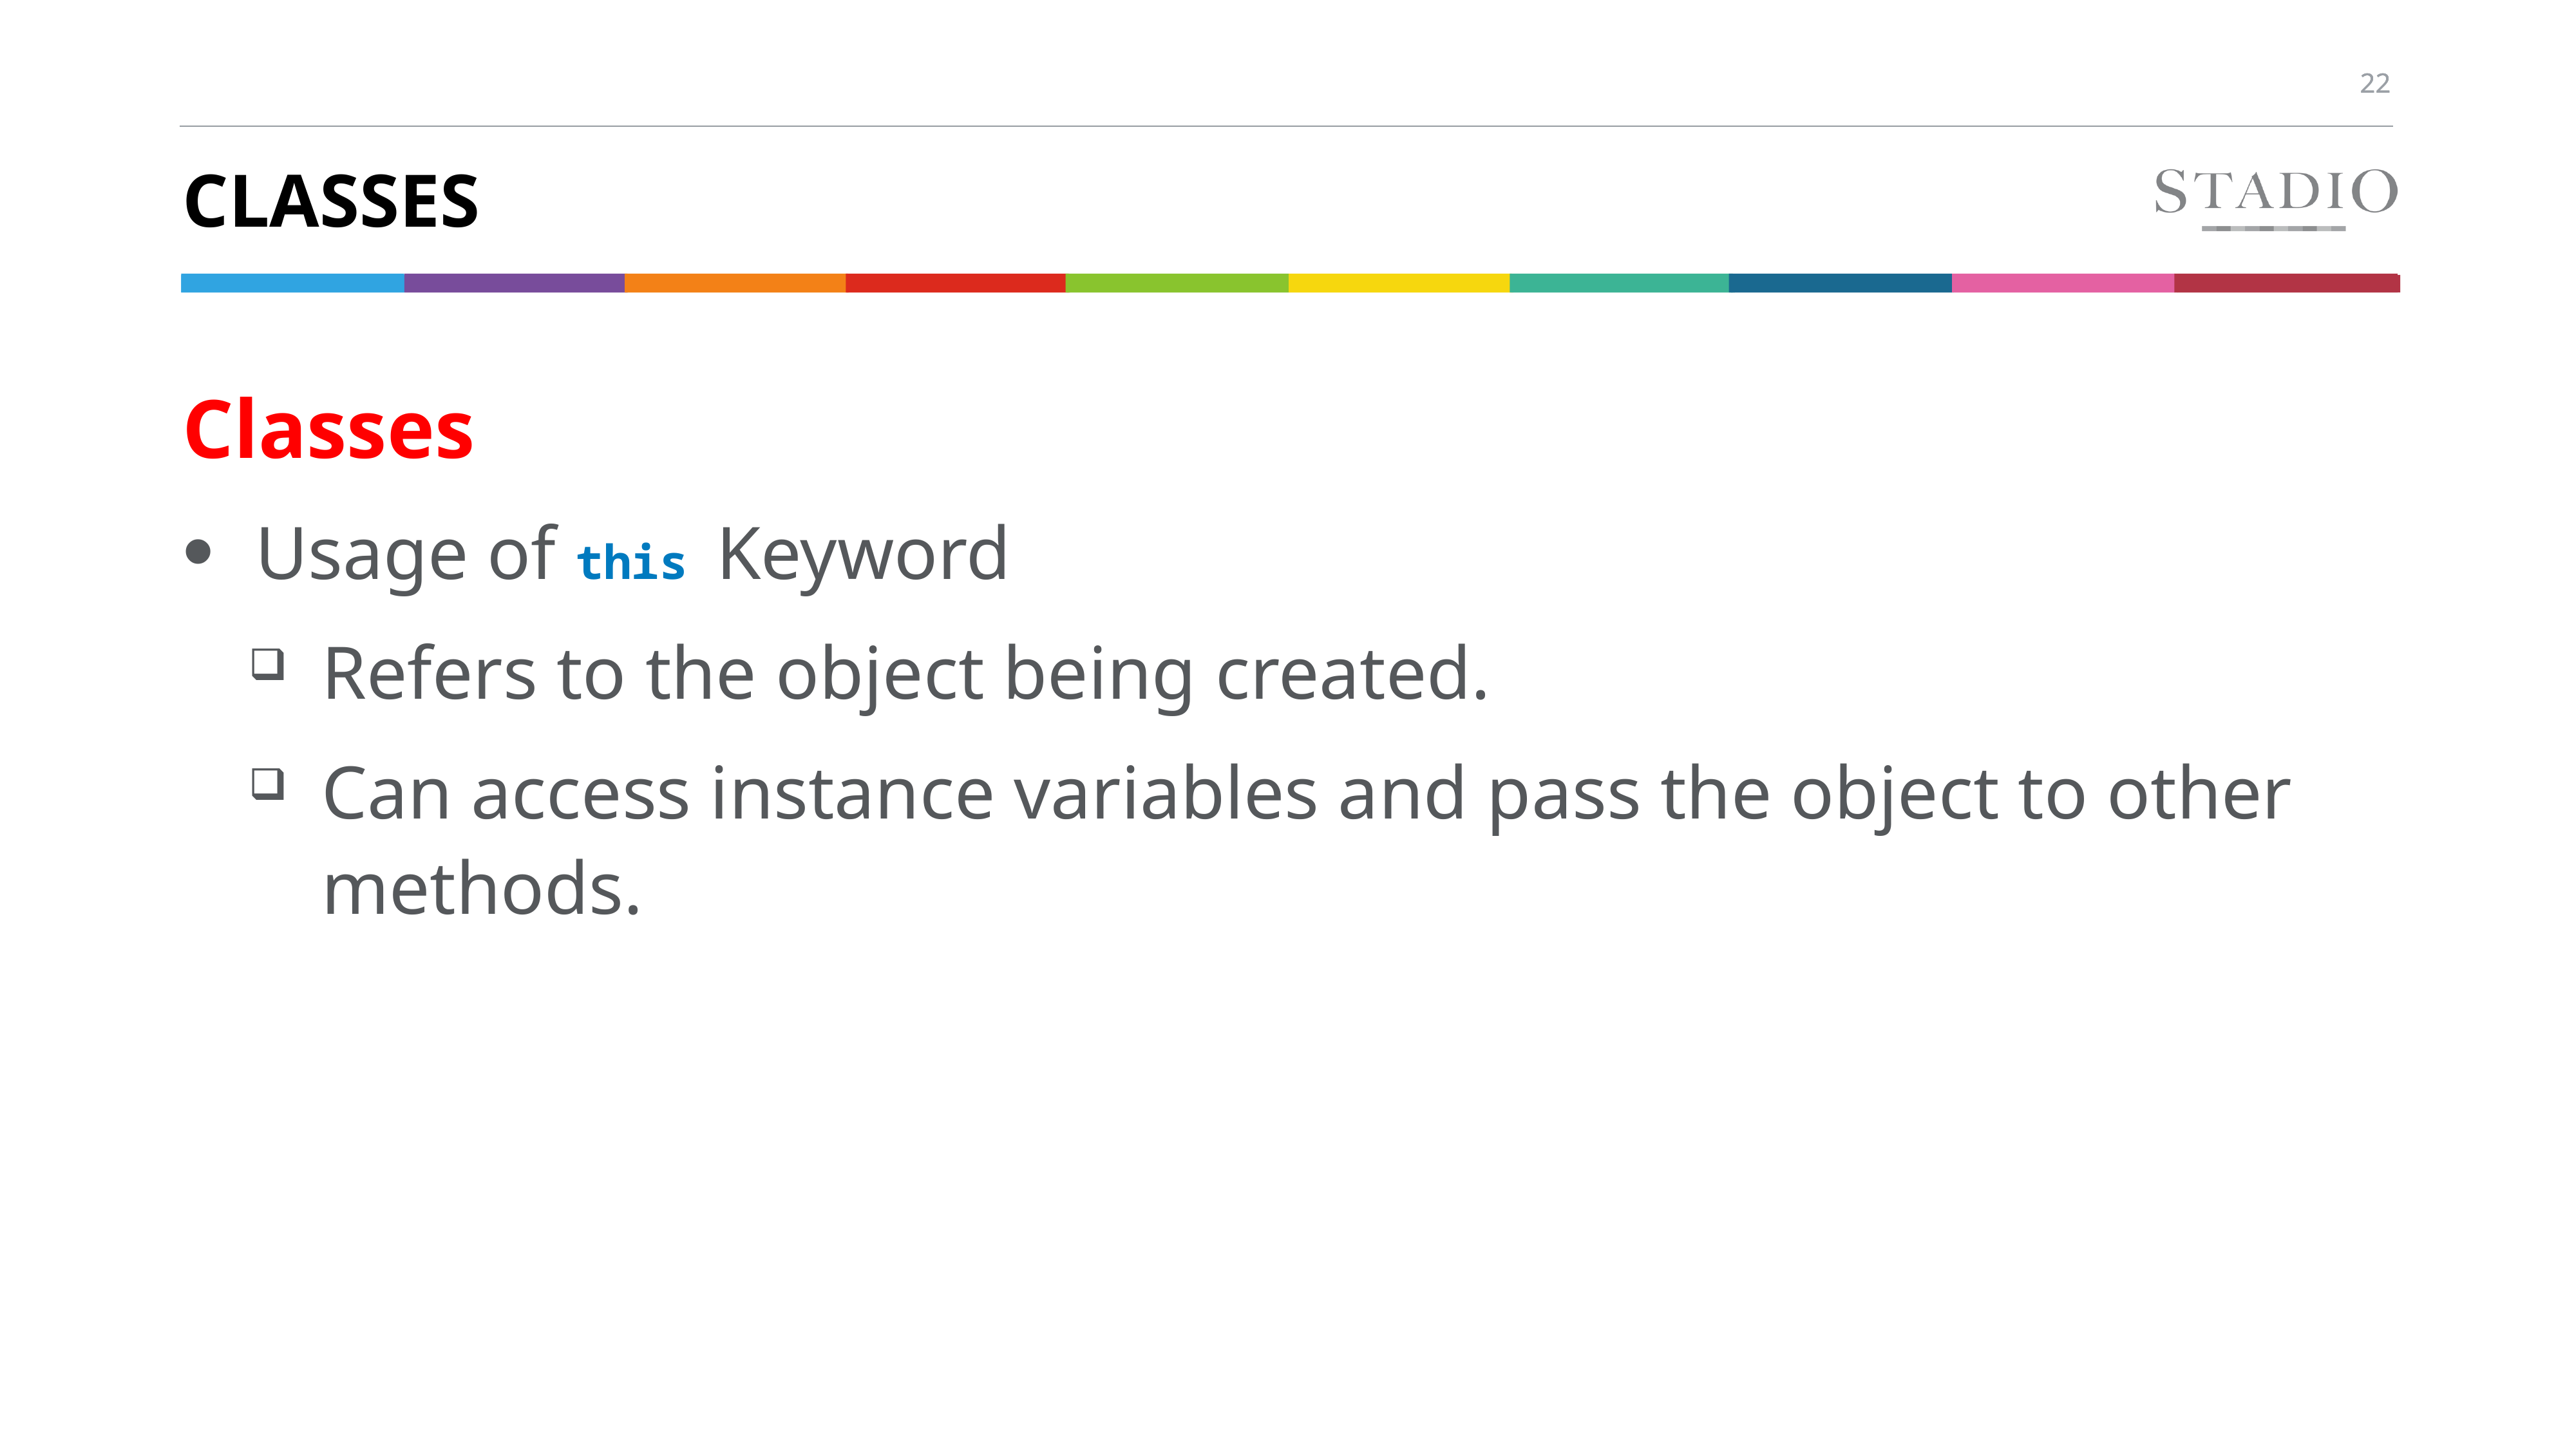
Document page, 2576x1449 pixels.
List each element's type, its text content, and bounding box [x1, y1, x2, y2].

title Classes [182, 128, 2069, 131]
list Classes Usage of this Keyword Refers to the object being created. Can access instance variables and pass the object to other methods. [182, 367, 2402, 1370]
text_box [181, 273, 2398, 293]
picture [2112, 126, 2441, 274]
text_box [178, 131, 2398, 279]
